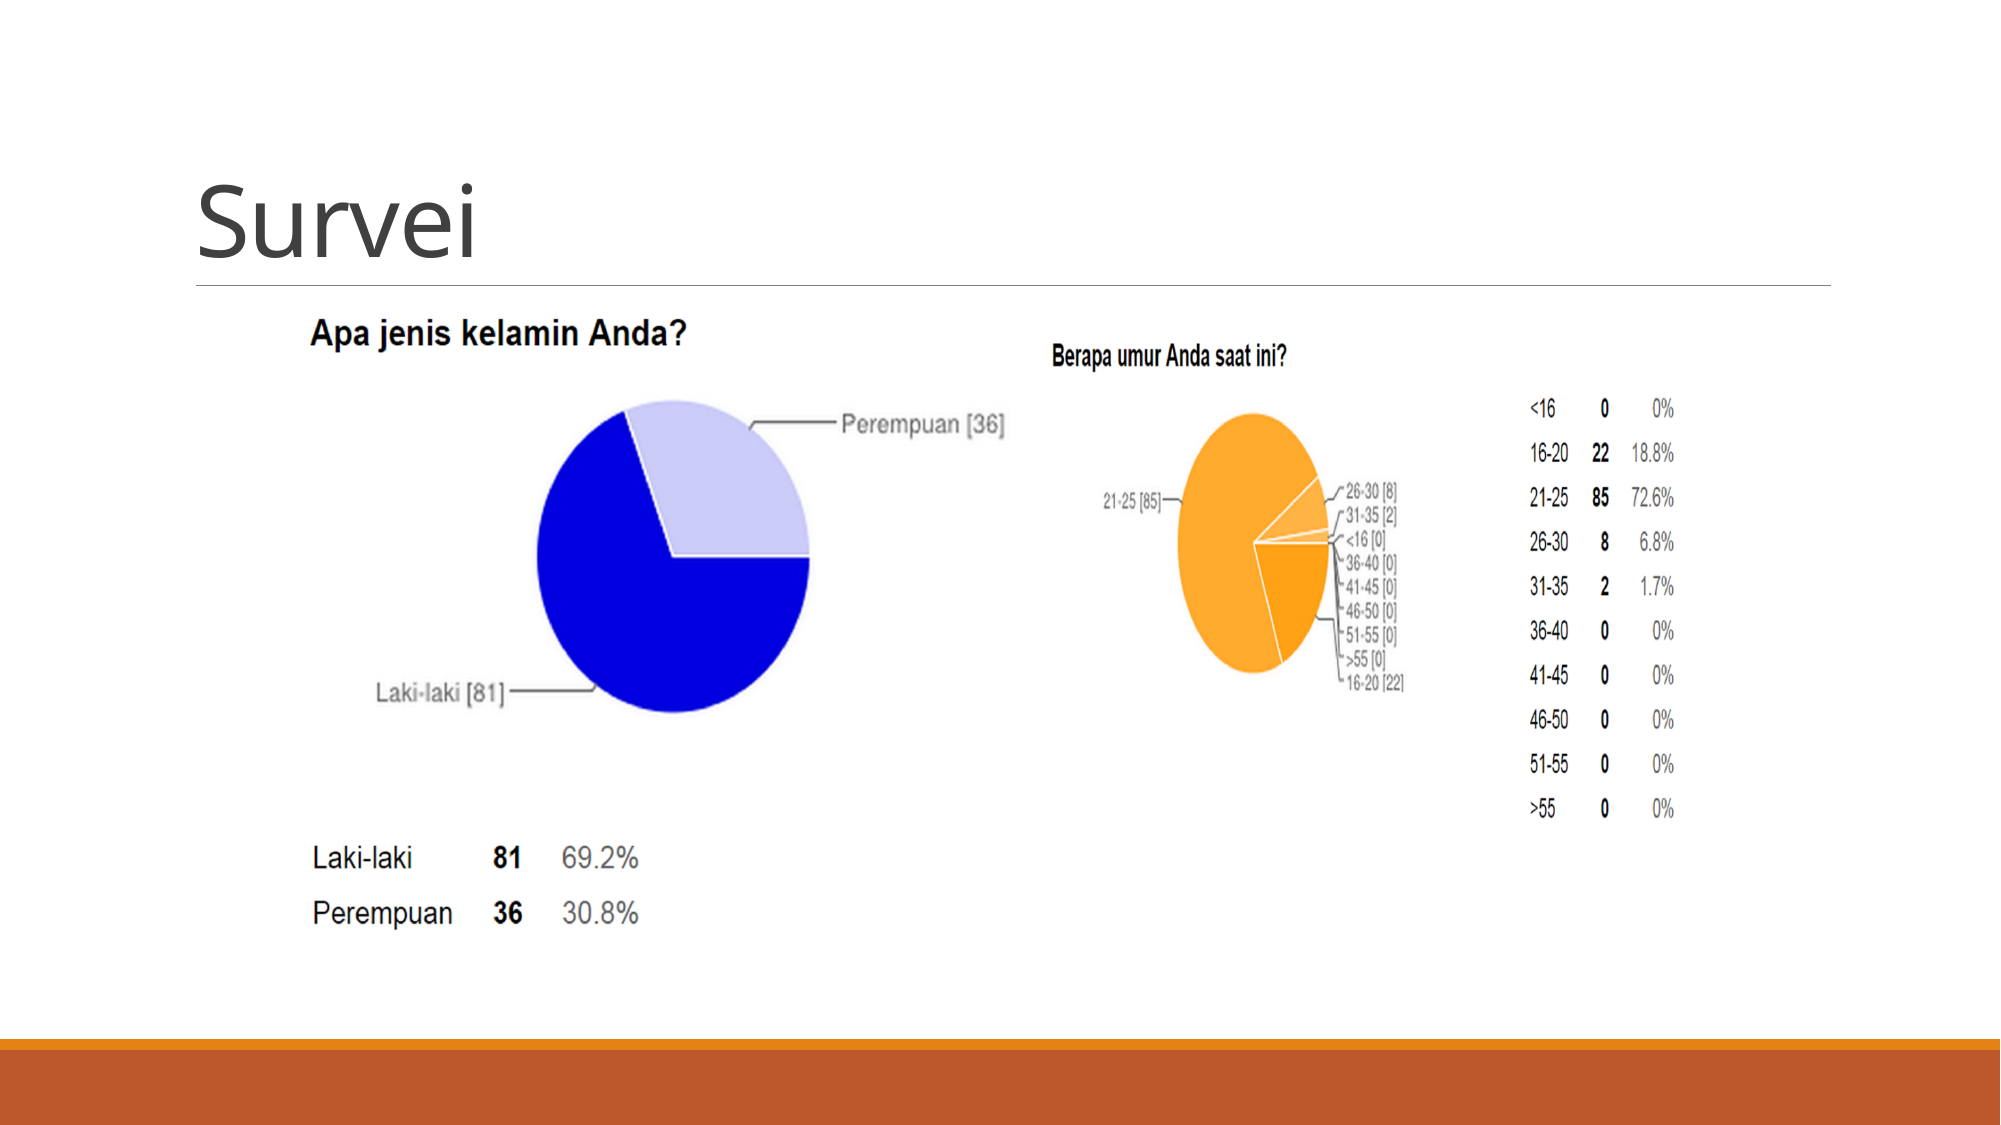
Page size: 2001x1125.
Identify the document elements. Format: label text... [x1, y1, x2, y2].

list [289, 302, 1721, 964]
title Survei [180, 47, 1830, 285]
